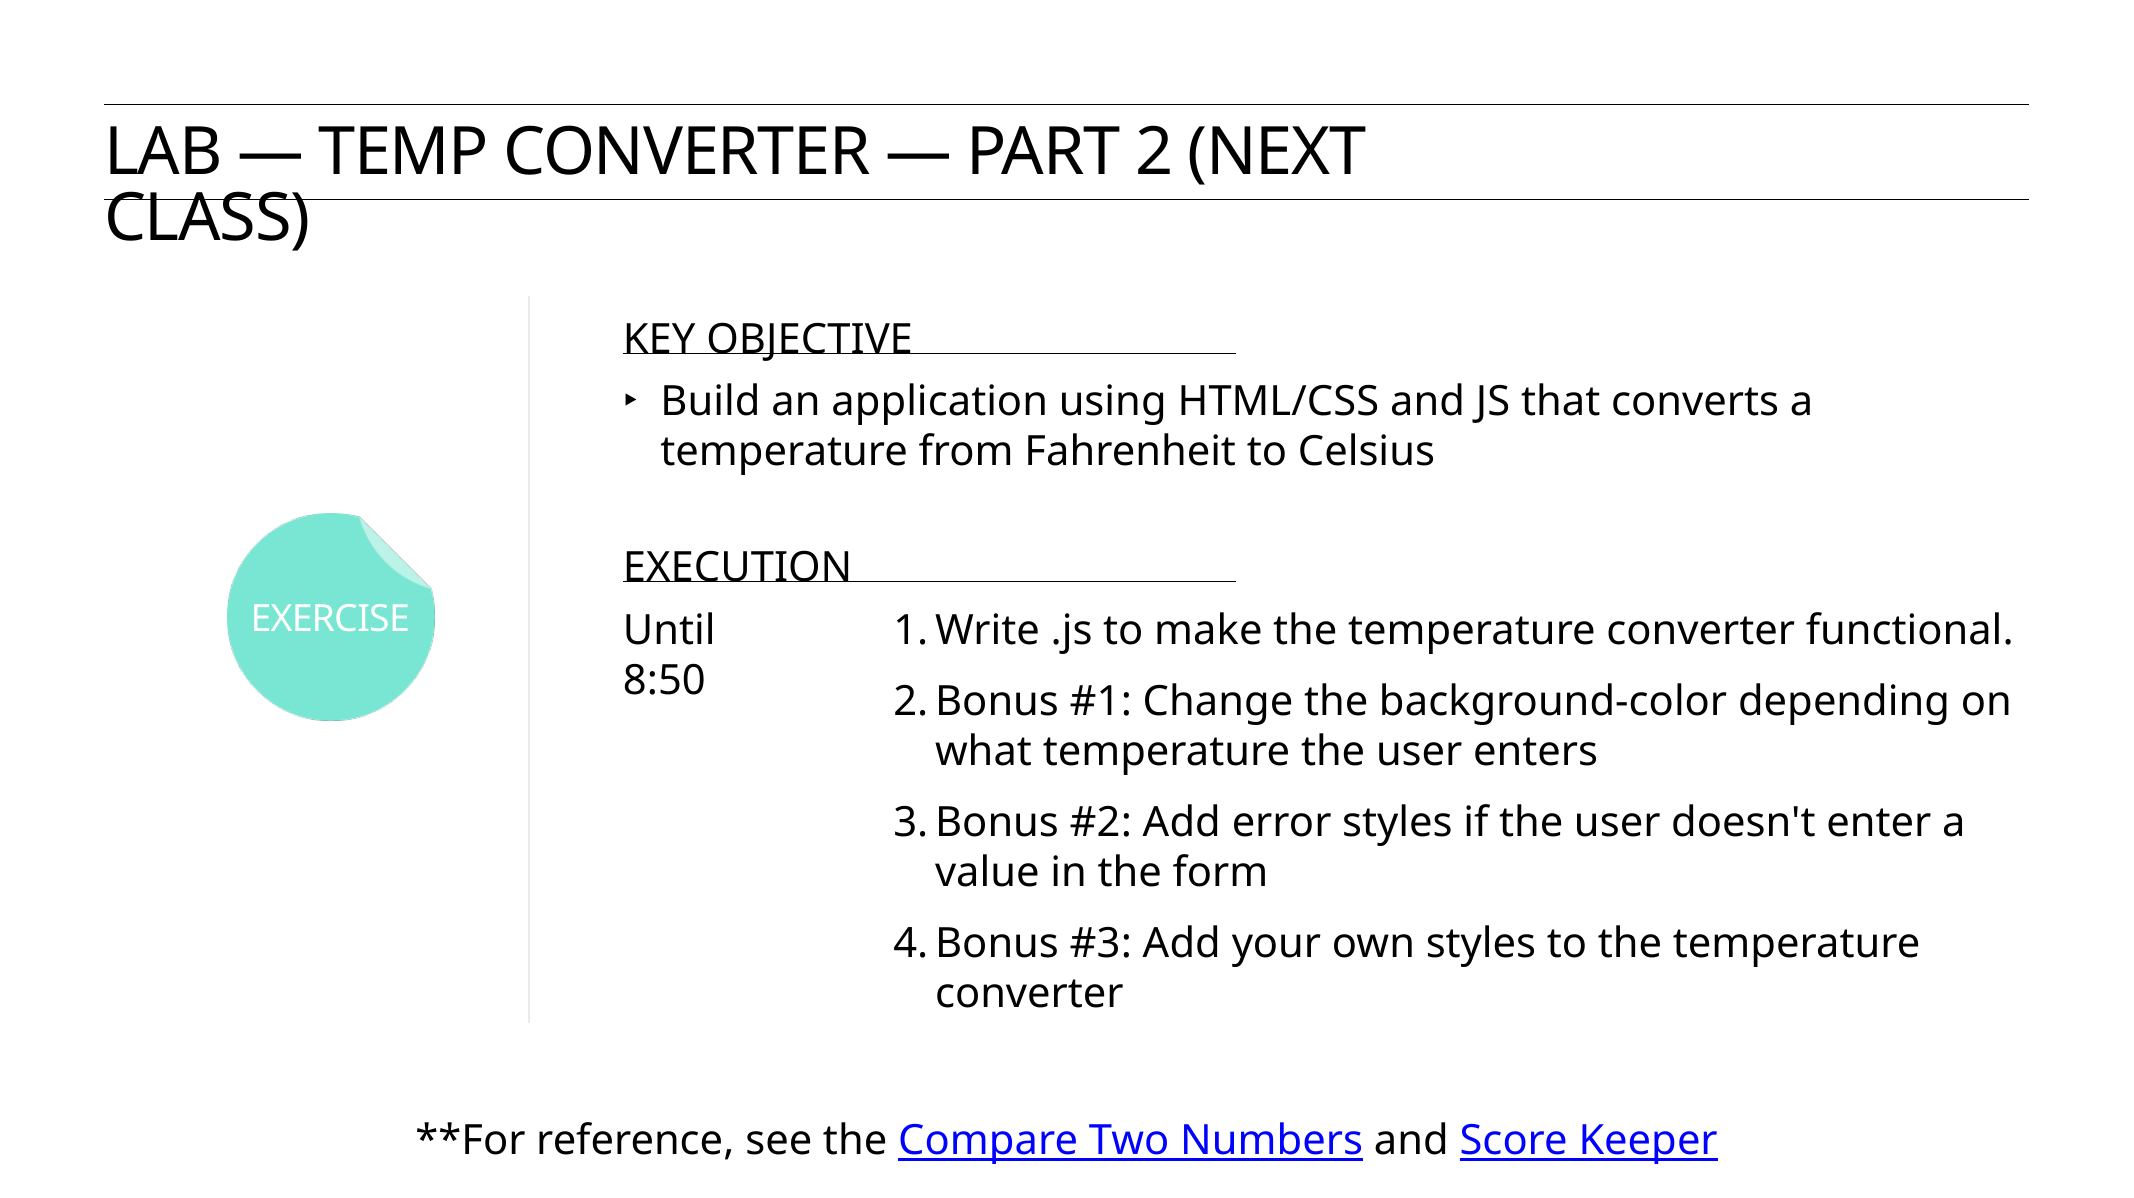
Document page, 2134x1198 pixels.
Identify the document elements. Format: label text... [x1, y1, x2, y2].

text_box Build an application using HTML/CSS and JS that converts a temperature from Fahrenheit to Celsius [622, 374, 1860, 475]
text_box **For reference, see the Compare Two Numbers and Score Keeper [407, 1104, 1727, 1178]
text_box key objective [622, 311, 1236, 362]
text_box execution [622, 539, 1236, 590]
text_box Write .js to make the temperature converter functional. Bonus #1: Change the background-color depending on what temperature the user enters Bonus #2: Add error styles if the user doesn't enter a value in the form Bonus #3: Add your own styles to the temperature converter [893, 602, 2031, 1016]
text_box lab — Temp converter — part 2 (Next class) [104, 120, 1371, 192]
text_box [226, 513, 436, 723]
text_box Until 8:50 [622, 602, 805, 703]
